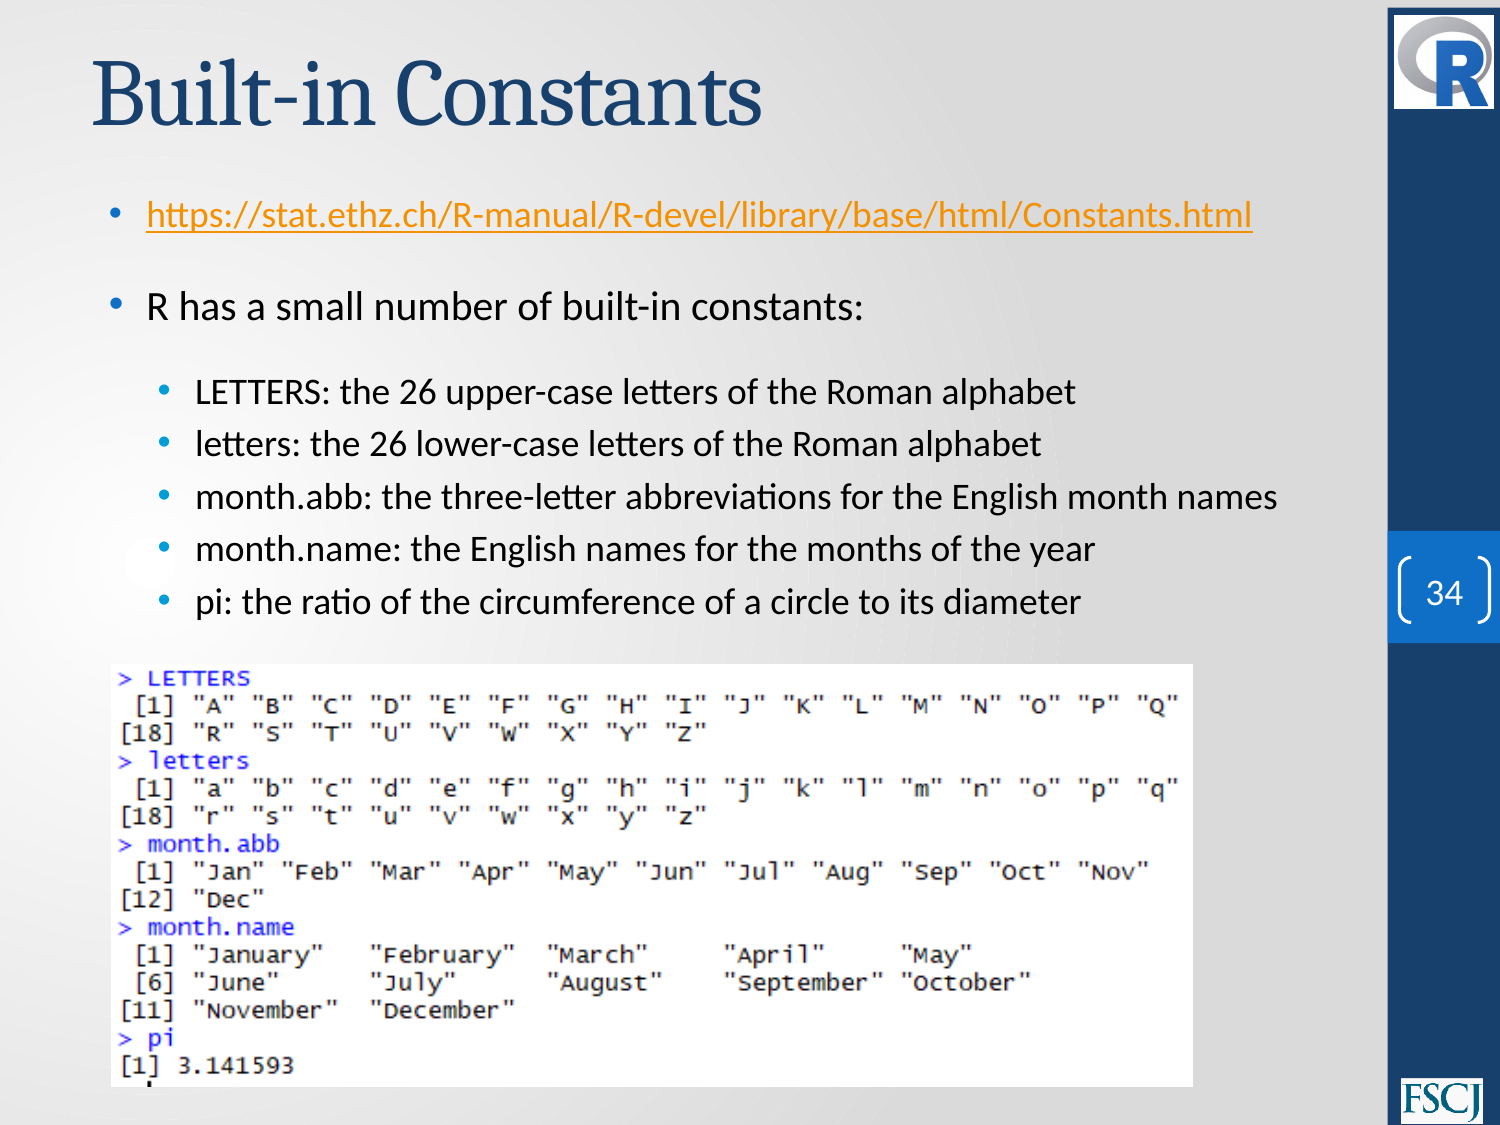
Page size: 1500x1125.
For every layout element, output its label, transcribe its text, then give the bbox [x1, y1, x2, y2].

list https://stat.ethz.ch/R-manual/R-devel/library/base/html/Constants.html R has a small number of built-in constants: LETTERS: the 26 upper-case letters of the Roman alphabet letters: the 26 lower-case letters of the Roman alphabet month.abb: the three-letter abbreviations for the English month names month.name: the English names for the months of the year pi: the ratio of the circumference of a circle to its diameter [75, 182, 1325, 1063]
picture [110, 664, 1194, 1088]
picture [1401, 1078, 1483, 1124]
slide_number 34 [1397, 555, 1492, 624]
title Built-in Constants [75, 16, 1325, 159]
picture [1394, 15, 1494, 109]
